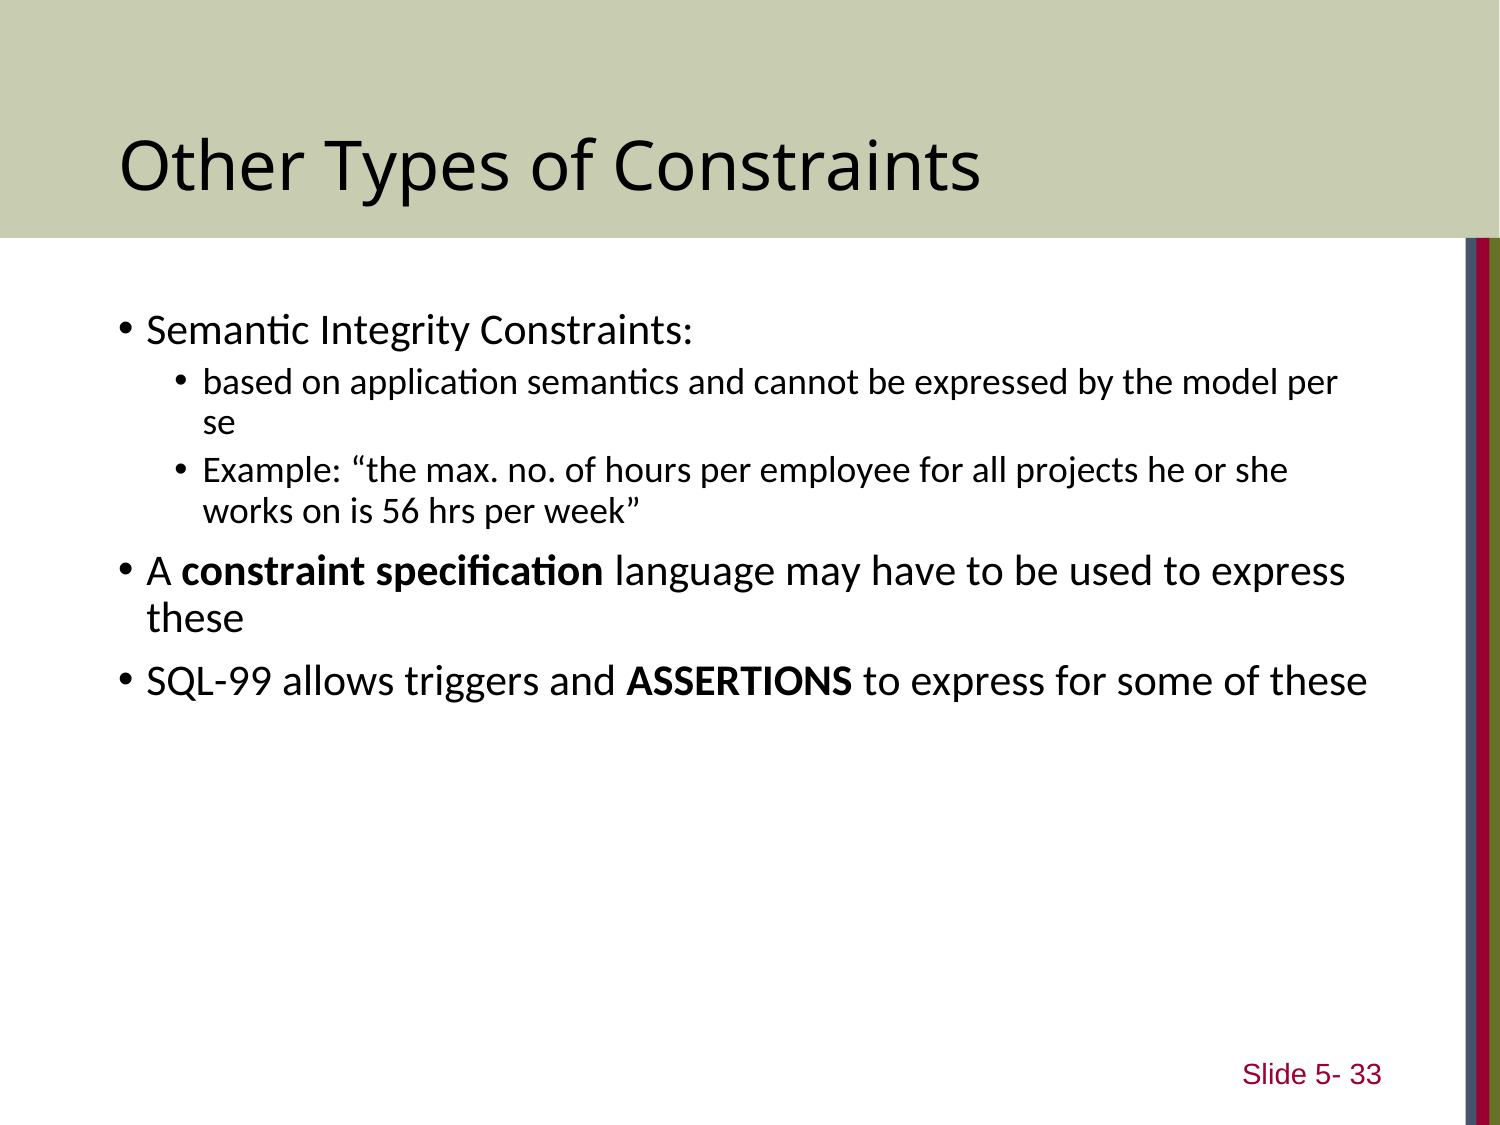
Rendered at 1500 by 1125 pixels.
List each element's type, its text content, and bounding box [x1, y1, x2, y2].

title Other Types of Constraints [103, 59, 1397, 278]
text_box Slide 5- <number> [1059, 1042, 1397, 1103]
text_box Semantic Integrity Constraints: based on application semantics and cannot be expressed by the model per se Example: “the max. no. of hours per employee for all projects he or she works on is 56 hrs per week” A constraint specification language may have to be used to express these SQL-99 allows triggers and ASSERTIONS to express for some of these [103, 299, 1397, 1014]
